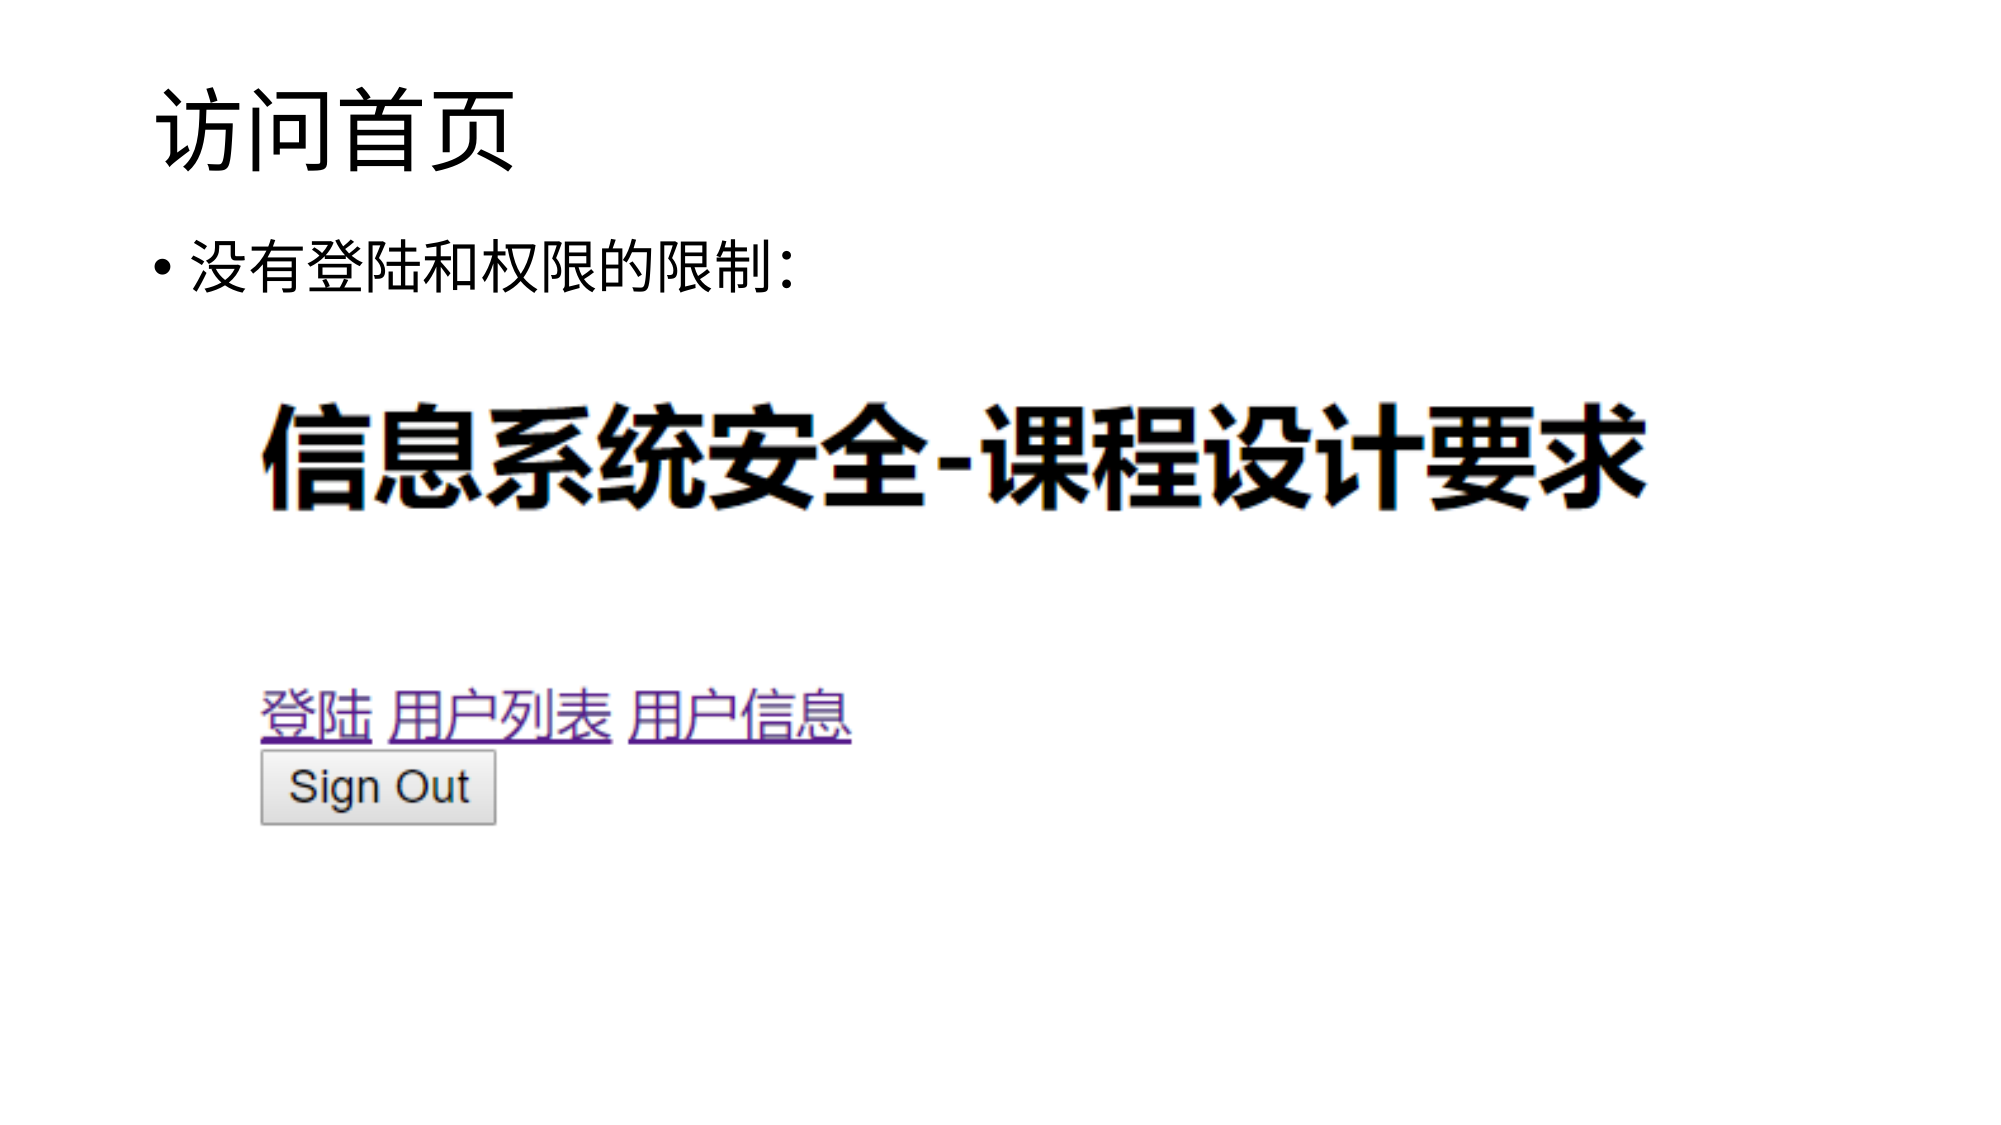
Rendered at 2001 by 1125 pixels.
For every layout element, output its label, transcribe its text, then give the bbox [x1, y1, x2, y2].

list 没有登陆和权限的限制： [137, 230, 1863, 1014]
title 访问首页 [137, 59, 1863, 211]
picture [236, 372, 1712, 915]
